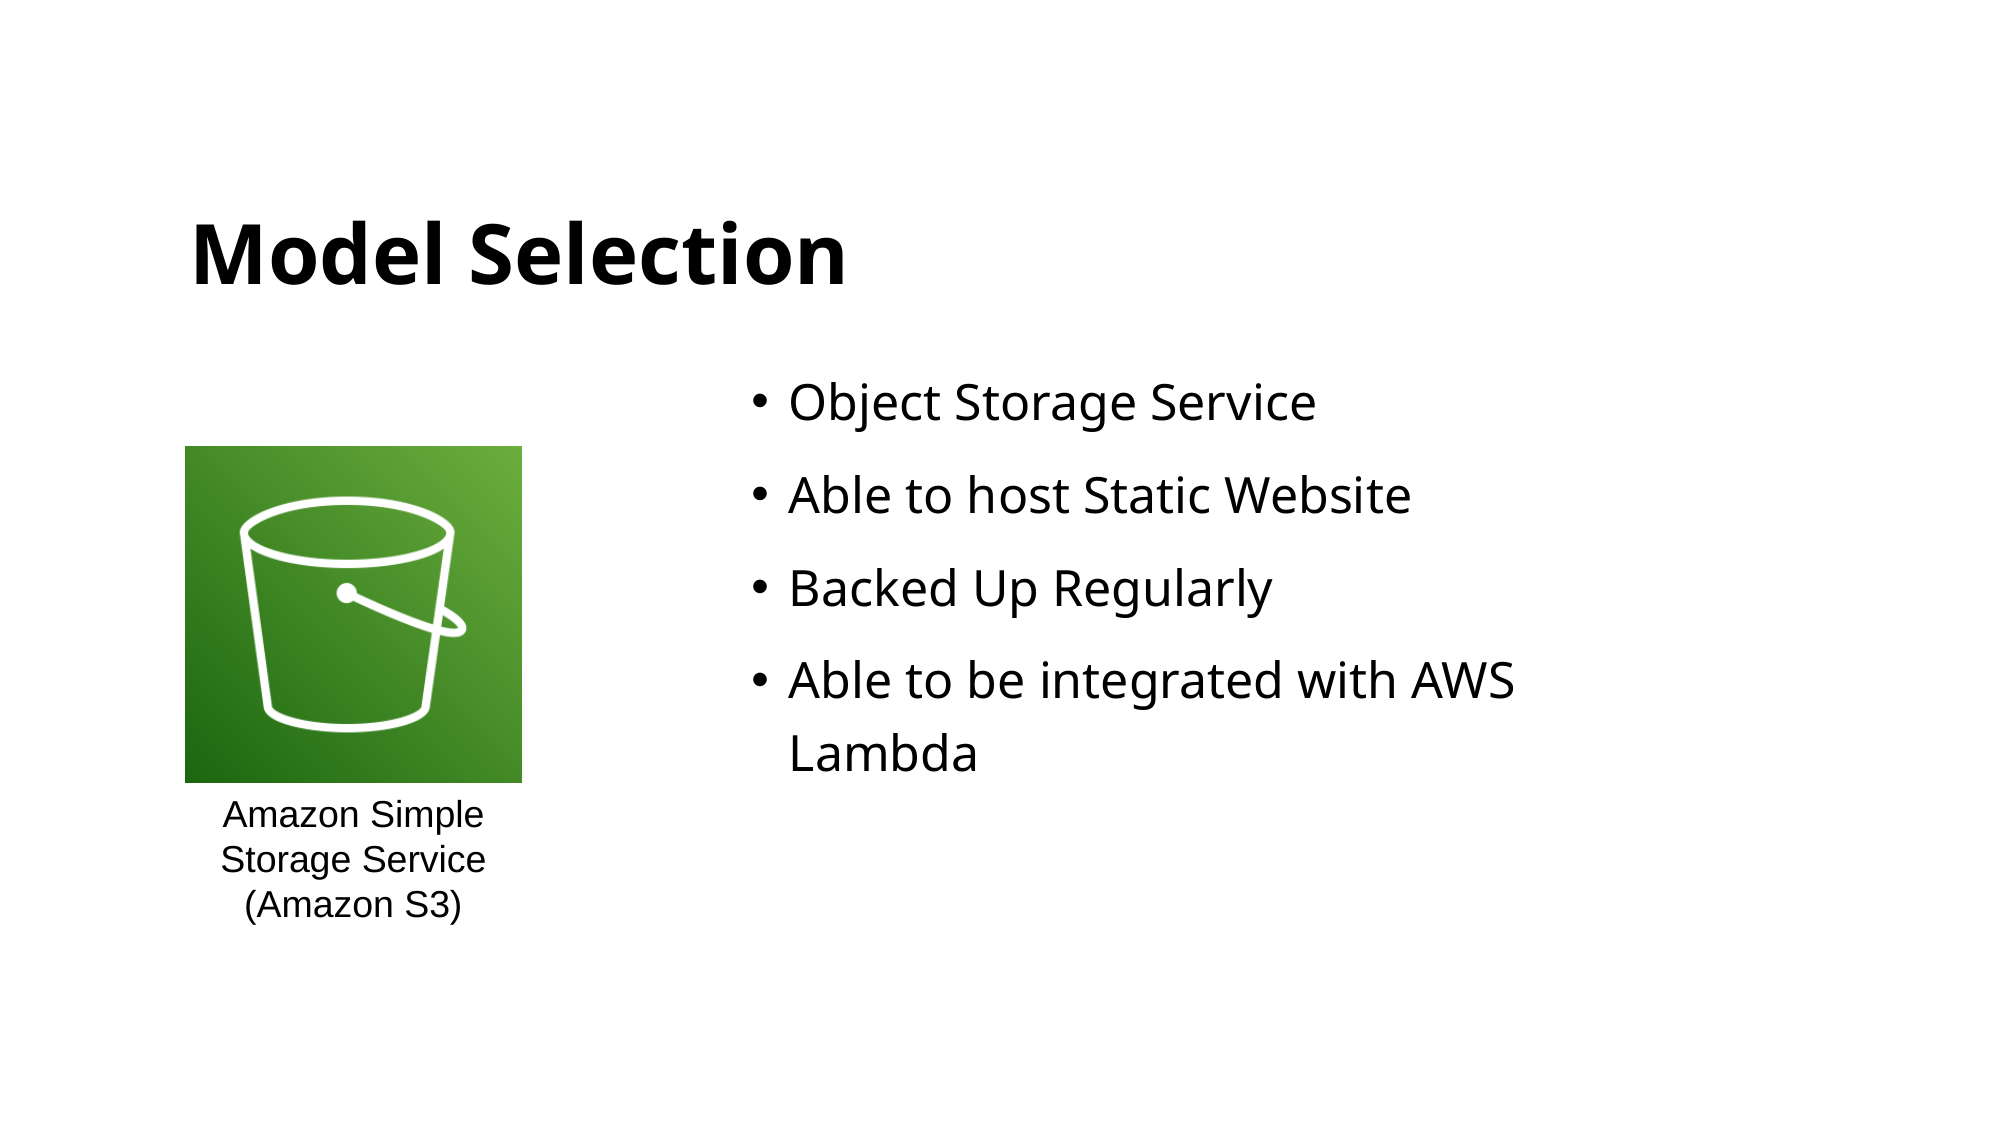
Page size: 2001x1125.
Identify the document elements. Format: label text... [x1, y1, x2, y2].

list Object Storage Service Able to host Static Website Backed Up Regularly Able to be integrated with AWS Lambda [736, 351, 1633, 955]
title Model Selection [174, 153, 1633, 311]
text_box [185, 446, 522, 935]
